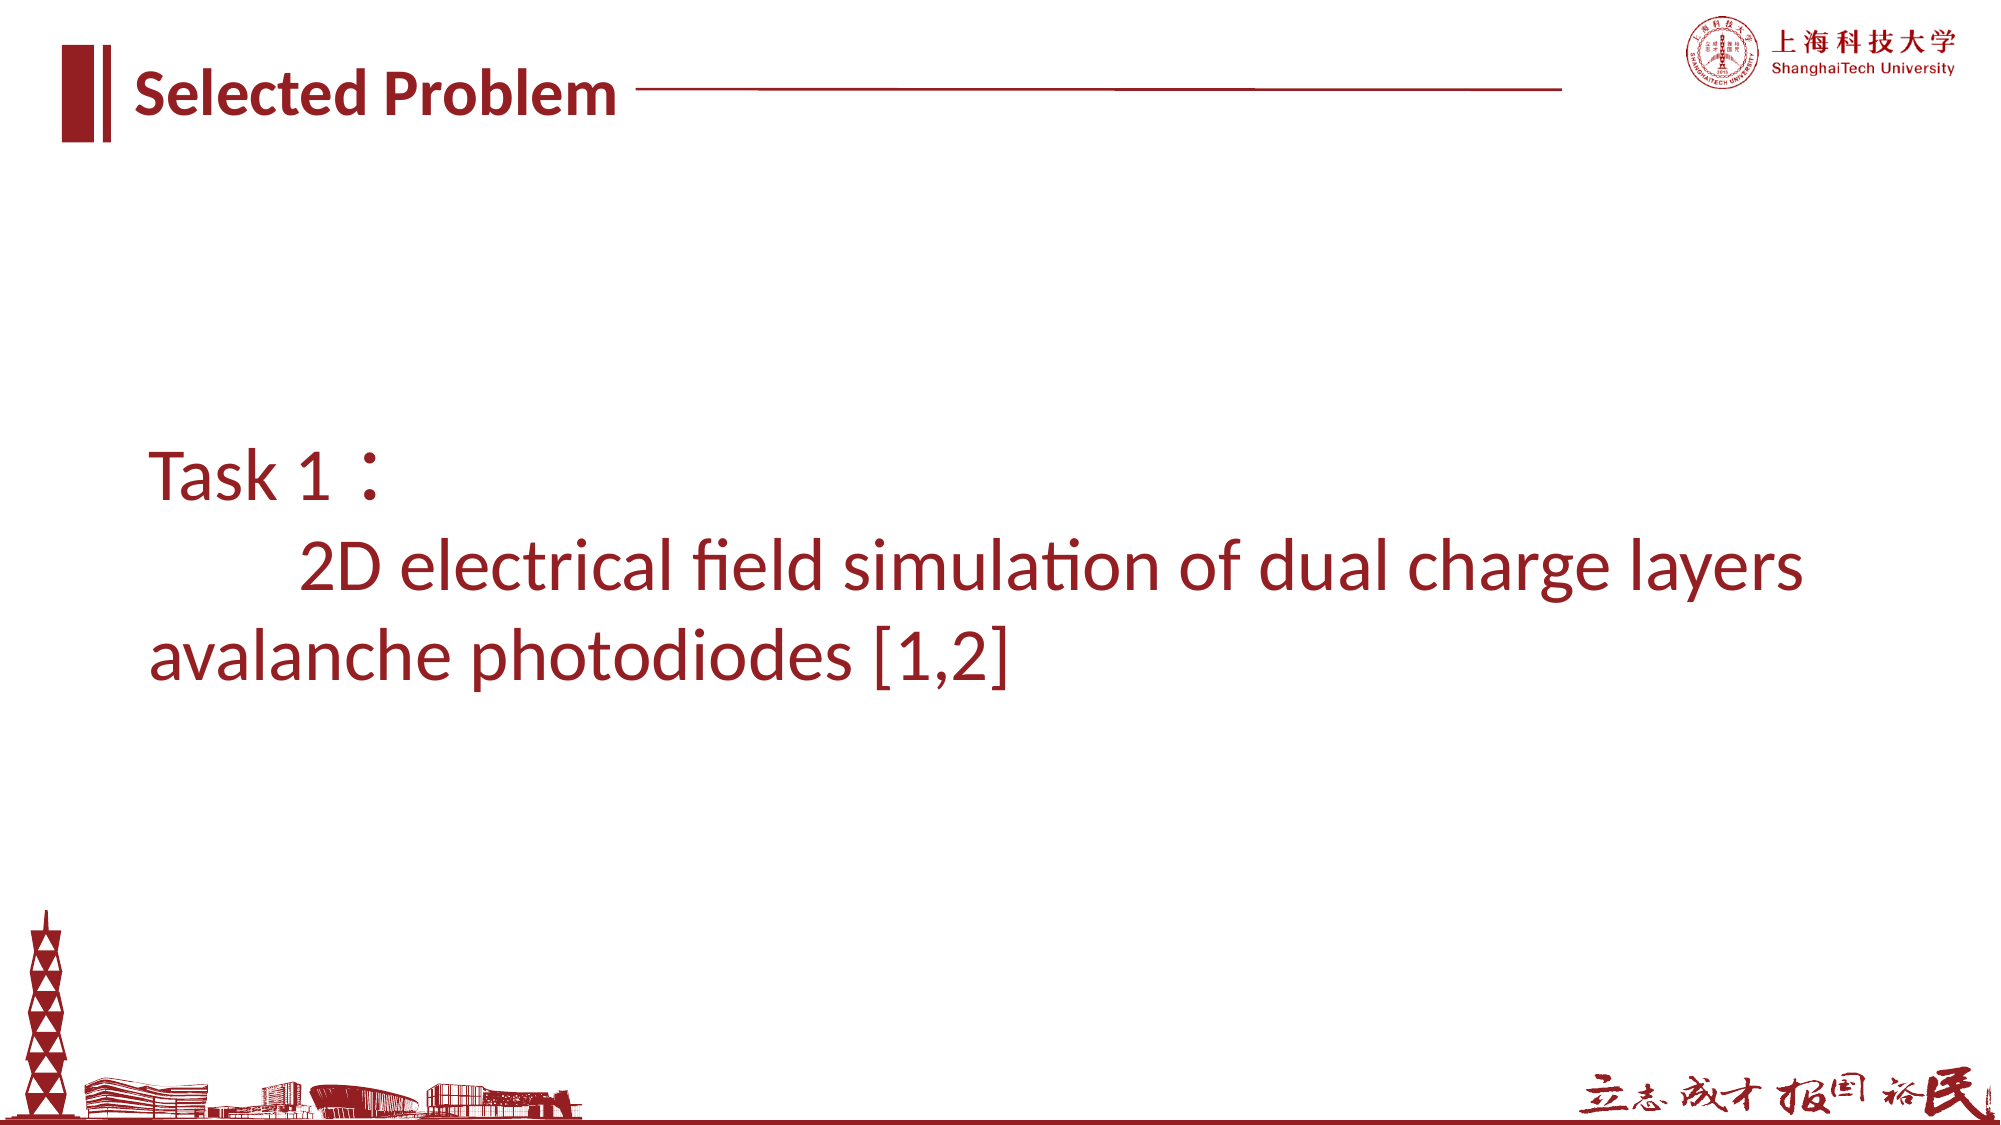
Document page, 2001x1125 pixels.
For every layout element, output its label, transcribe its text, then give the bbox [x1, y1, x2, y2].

text_box [61, 44, 95, 143]
picture [1686, 16, 1955, 89]
text_box Task 1： 2D electrical field simulation of dual charge layers avalanche photodiodes [1,2] [133, 418, 1867, 704]
text_box [102, 44, 112, 143]
text_box Selected Problem [119, 41, 636, 137]
